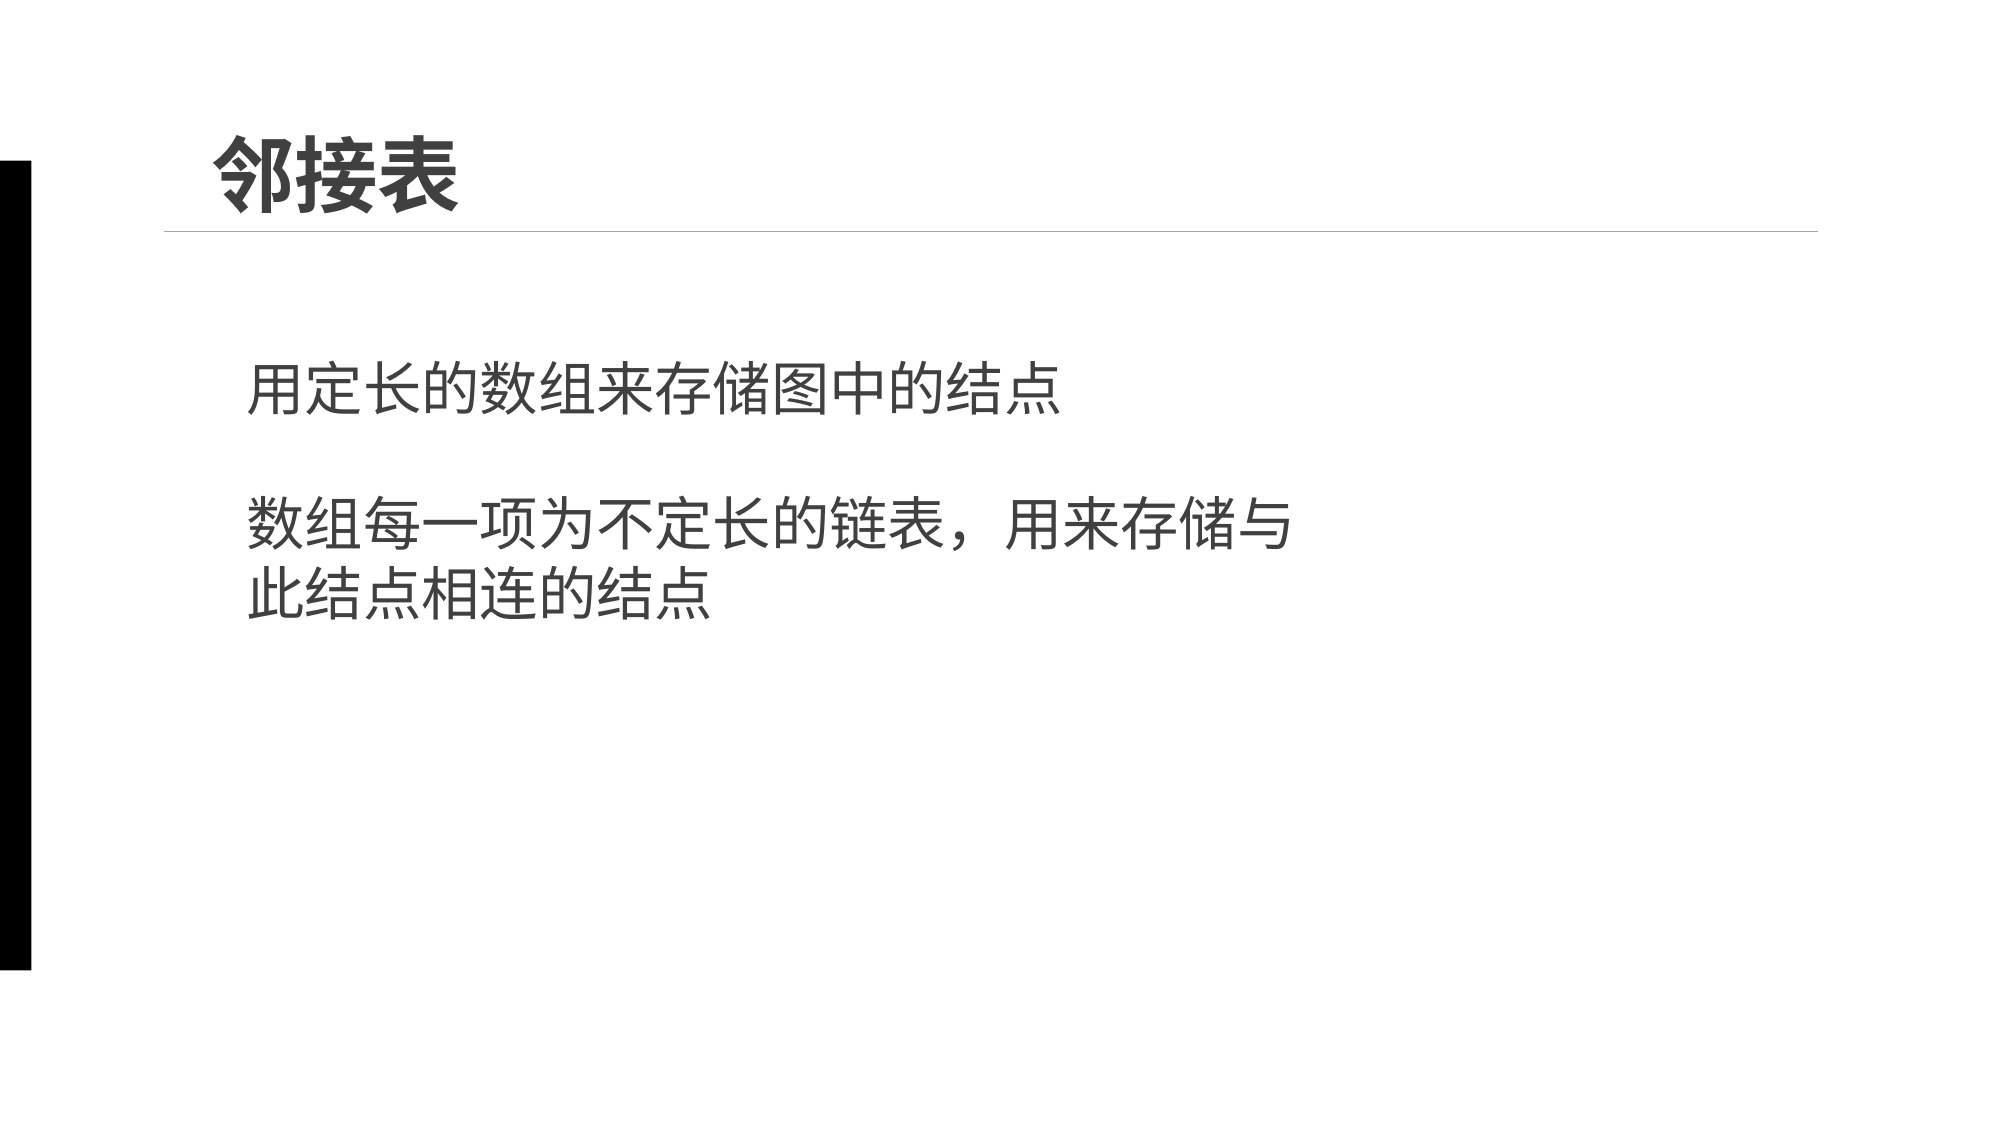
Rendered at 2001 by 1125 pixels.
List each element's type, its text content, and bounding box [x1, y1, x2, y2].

text_box [0, 160, 32, 971]
text_box 数组每一项为不定长的链表，用来存储与此结点相连的结点 [232, 479, 1343, 635]
text_box 邻接表 [196, 115, 646, 231]
text_box 用定长的数组来存储图中的结点 [232, 344, 1343, 430]
